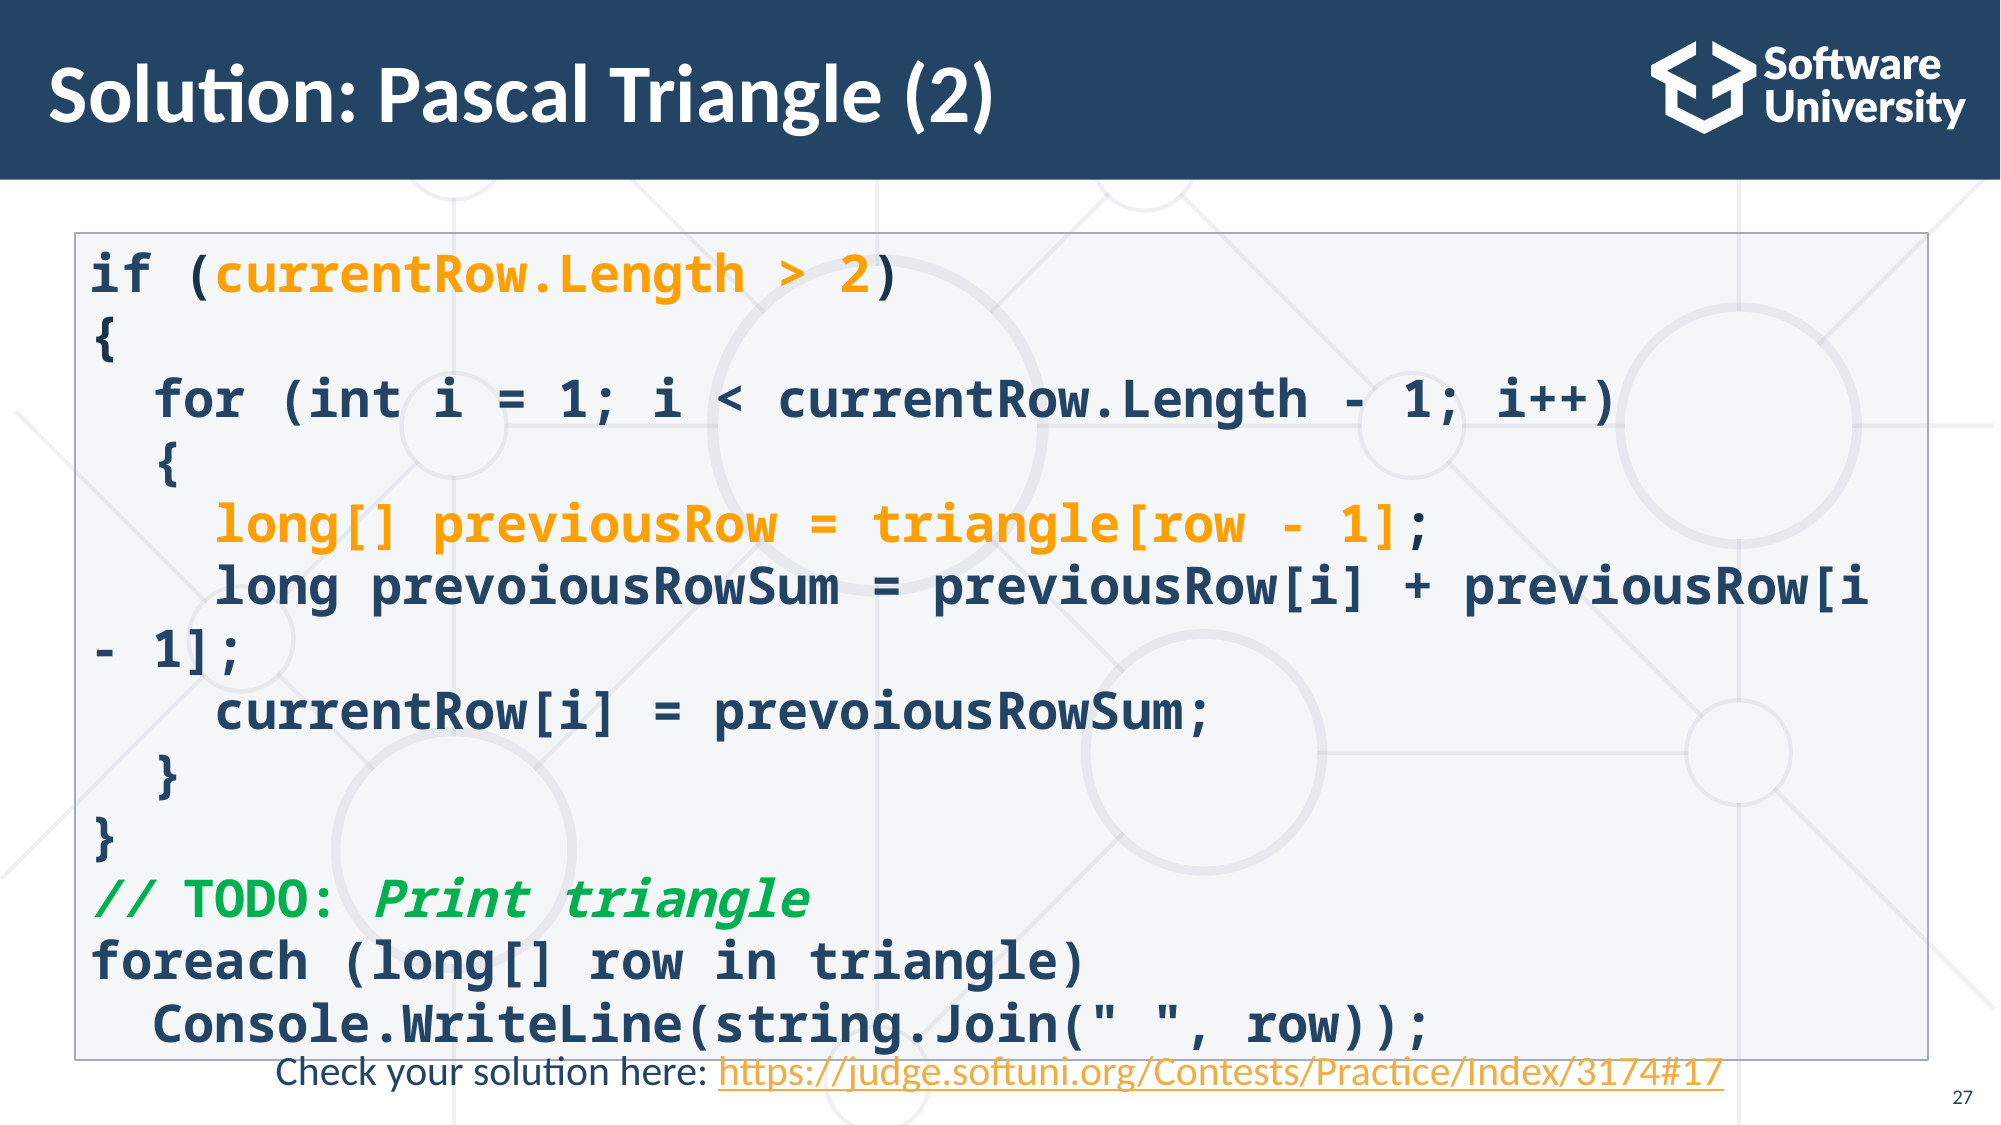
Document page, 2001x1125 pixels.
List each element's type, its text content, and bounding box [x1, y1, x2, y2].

title Solution: Pascal Triangle (2) [31, 16, 1625, 162]
text_box if (currentRow.Length > 2) { for (int i = 1; i < currentRow.Length - 1; i++) { long[] previousRow = triangle[row - 1]; long prevoiousRowSum = previousRow[i] + previousRow[i - 1]; currentRow[i] = prevoiousRowSum; } } // TODO: Print triangle foreach (long[] row in triangle) Console.WriteLine(string.Join(" ", row)); [75, 232, 1929, 1060]
text_box Check your solution here: https://judge.softuni.org/Contests/Practice/Index/3174#17 [131, 1036, 1869, 1102]
picture [1651, 41, 1966, 134]
text_box 27 [1927, 1067, 1989, 1117]
